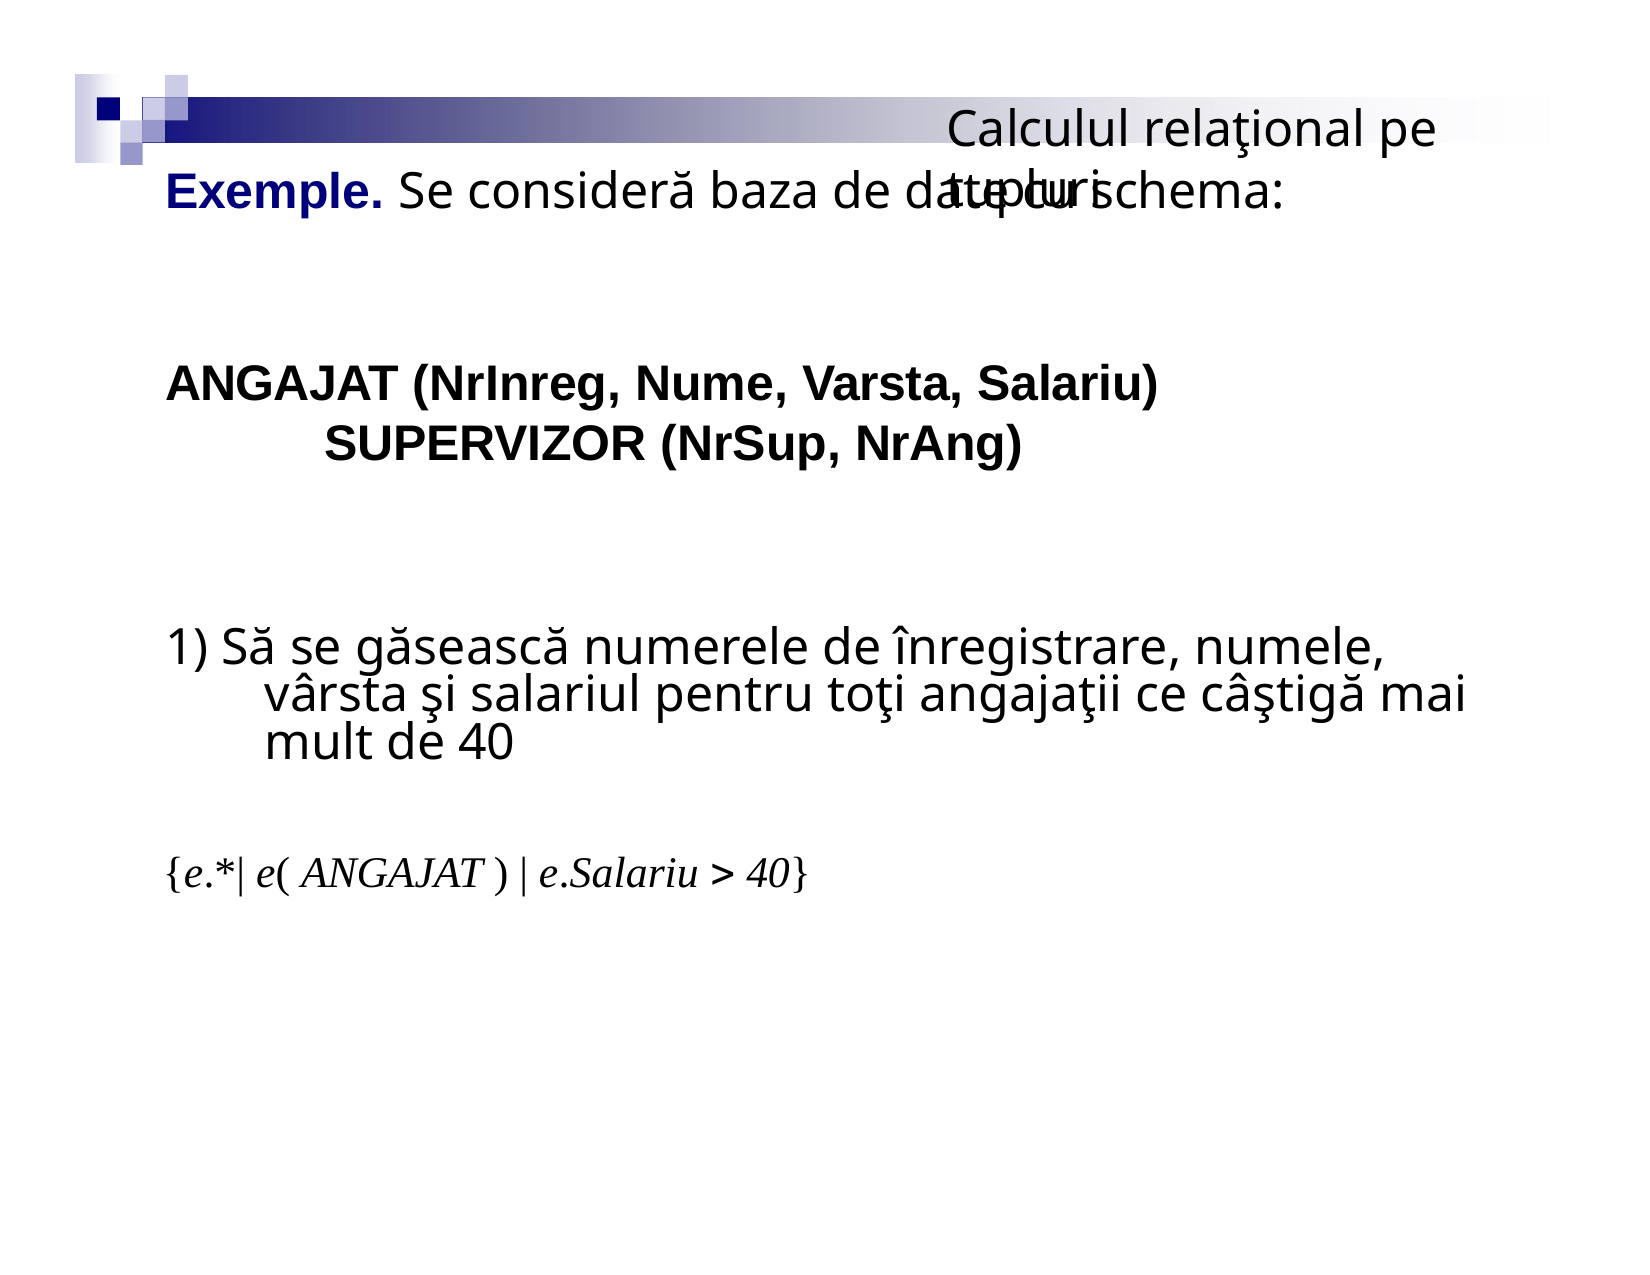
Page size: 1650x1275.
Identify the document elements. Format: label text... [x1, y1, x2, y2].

title Calculul relaţional pe tupluri [944, 94, 1563, 310]
picture [75, 74, 121, 163]
text_box Exemple. Se consideră baza de date cu schema: ANGAJAT (NrInreg, Nume, Varsta, Salariu) SUPERVIZOR (NrSup, NrAng) 1) Să se găsească numerele de înregistrare, numele, vârsta şi salariul pentru toţi angajaţii ce câştigă mai mult de 40 {e.*| e( ANGAJAT ) | e.Salariu  40} [162, 156, 1487, 897]
picture [165, 97, 944, 143]
